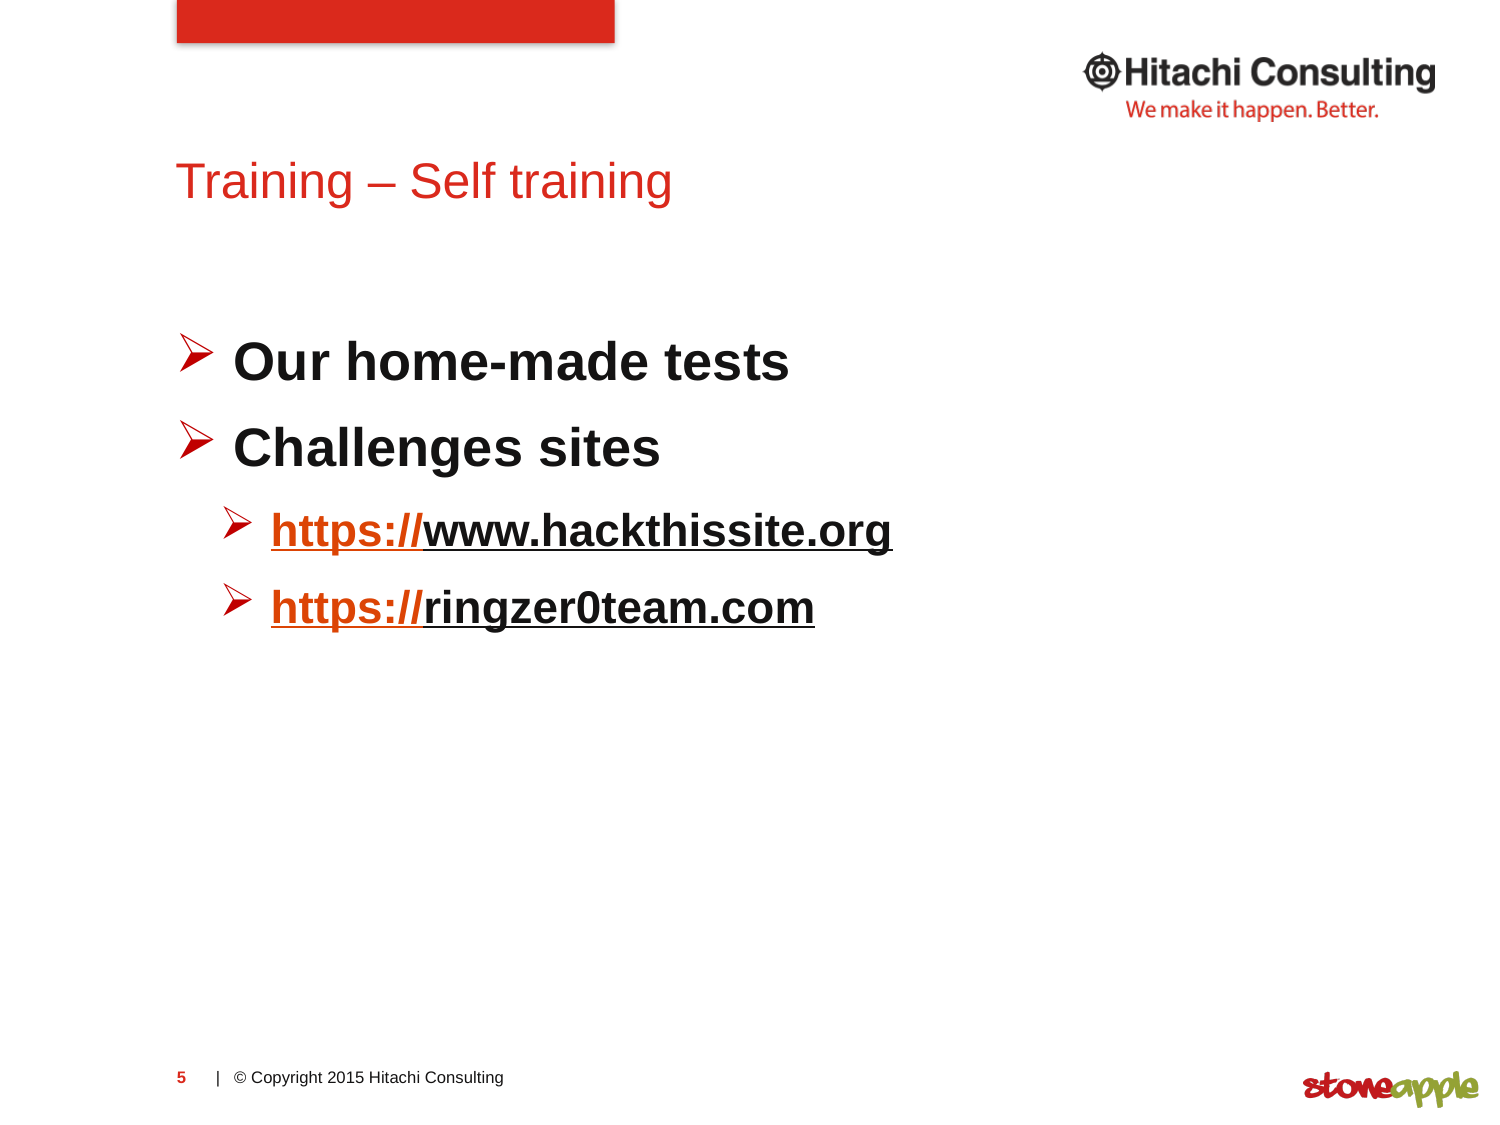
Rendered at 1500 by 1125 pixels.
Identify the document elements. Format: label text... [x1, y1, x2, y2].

list Our home-made tests Challenges sites https://www.hackthissite.org https://ringzer0team.com [175, 330, 1425, 1005]
picture [1082, 51, 1435, 122]
picture [1303, 1071, 1479, 1108]
title Training – Self training [175, 148, 1425, 253]
